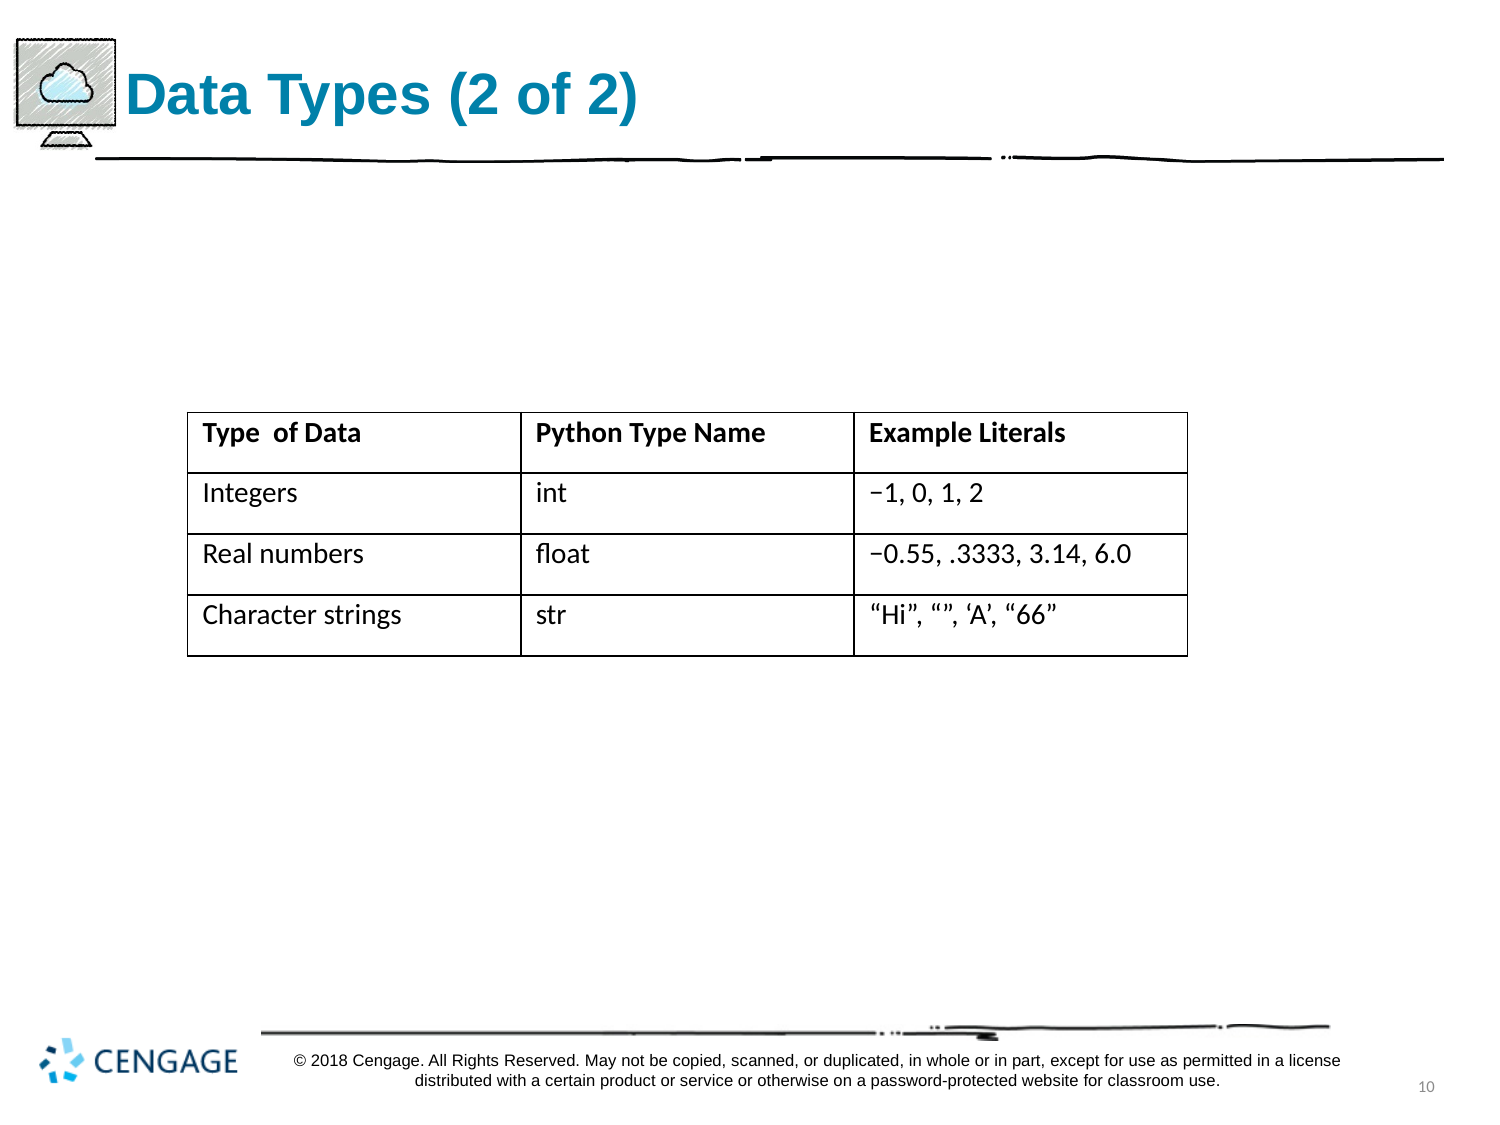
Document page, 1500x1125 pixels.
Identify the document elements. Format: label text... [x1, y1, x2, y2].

table_cell int [522, 474, 853, 533]
table_cell Integers [188, 474, 520, 533]
table_cell Real numbers [188, 535, 520, 594]
table_cell −1, 0, 1, 2 [855, 474, 1187, 533]
picture [261, 1024, 1331, 1041]
table_cell Character strings [188, 596, 520, 655]
footer © 2018 Cengage. All Rights Reserved. May not be copied, scanned, or duplicated, in whole or in part, except for use as permitted in a license distributed with a certain product or service or otherwise on a password-protected website for classroom use. [262, 1050, 1375, 1091]
table_header Example Literals [855, 413, 1187, 472]
table_header Type of Data [188, 413, 520, 472]
table_header Python Type Name [522, 413, 853, 472]
table_cell float [522, 535, 853, 594]
table_cell “Hi”, “”, ‘A’, “66” [855, 596, 1187, 655]
picture [19, 1024, 250, 1096]
table_cell −0.55, .3333, 3.14, 6.0 [855, 535, 1187, 594]
picture [13, 36, 117, 151]
table_cell str [522, 596, 853, 655]
title Data Types (2 of 2) [125, 55, 1442, 127]
picture [95, 155, 1444, 163]
